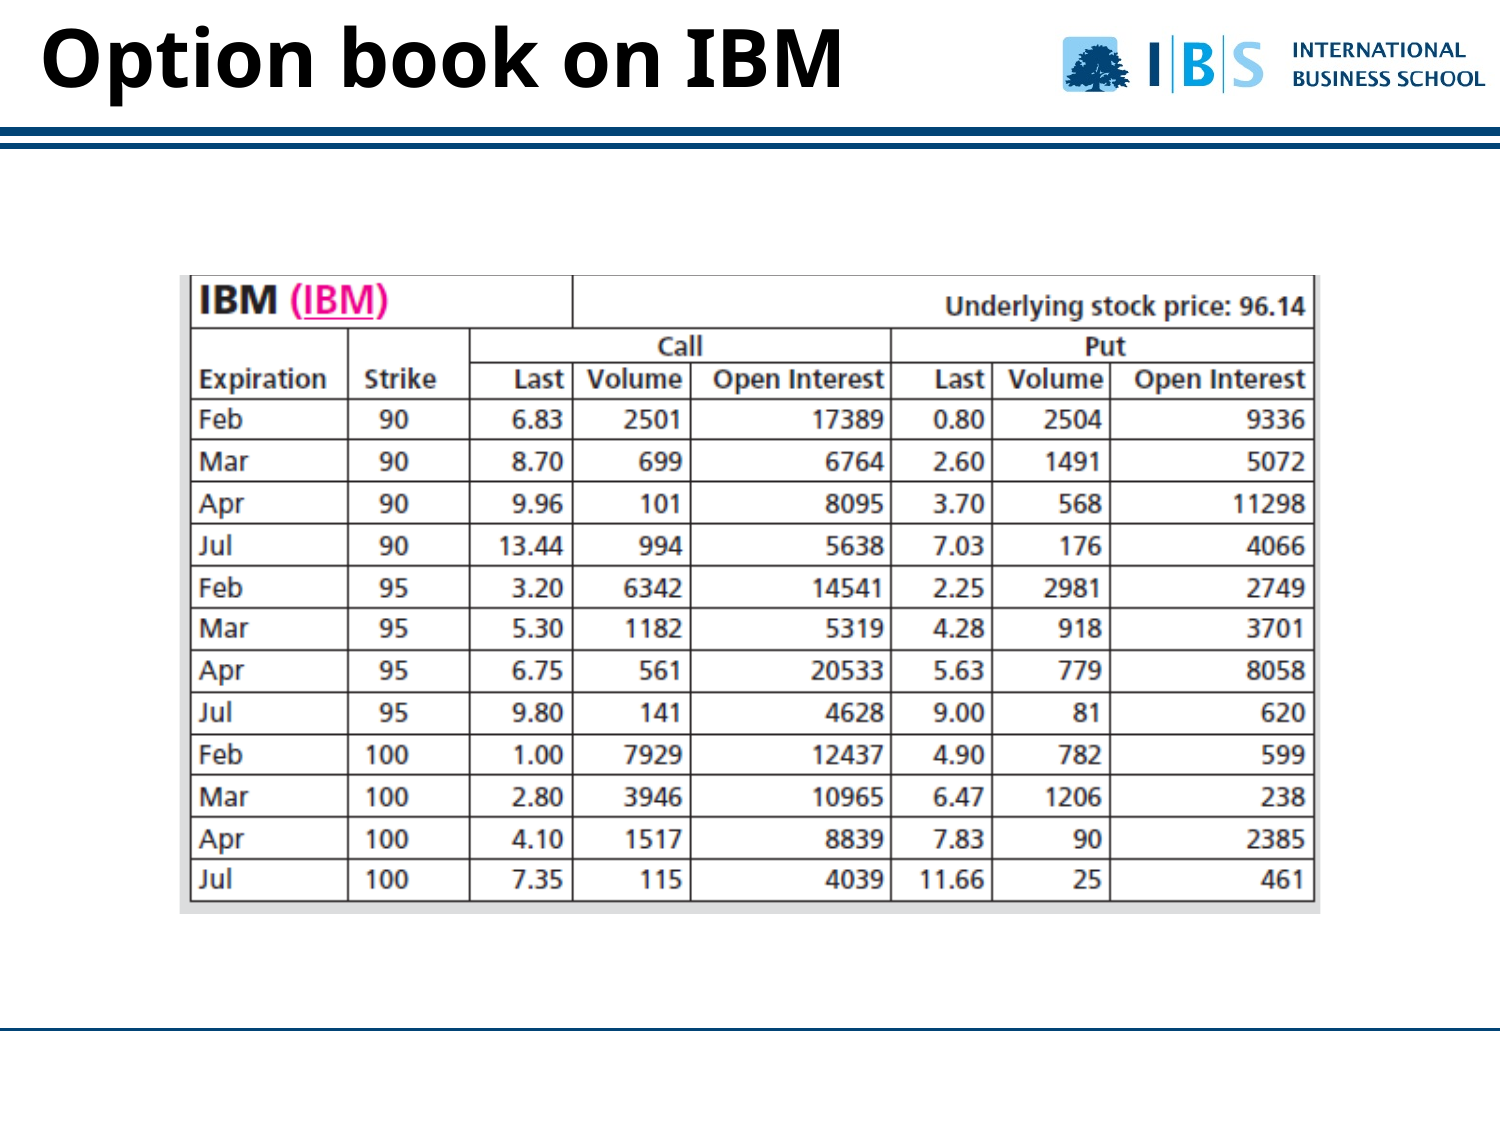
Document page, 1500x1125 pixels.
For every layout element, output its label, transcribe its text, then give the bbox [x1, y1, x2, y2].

title Option book on IBM [24, 9, 1038, 113]
picture [1055, 26, 1495, 96]
picture [179, 274, 1321, 914]
